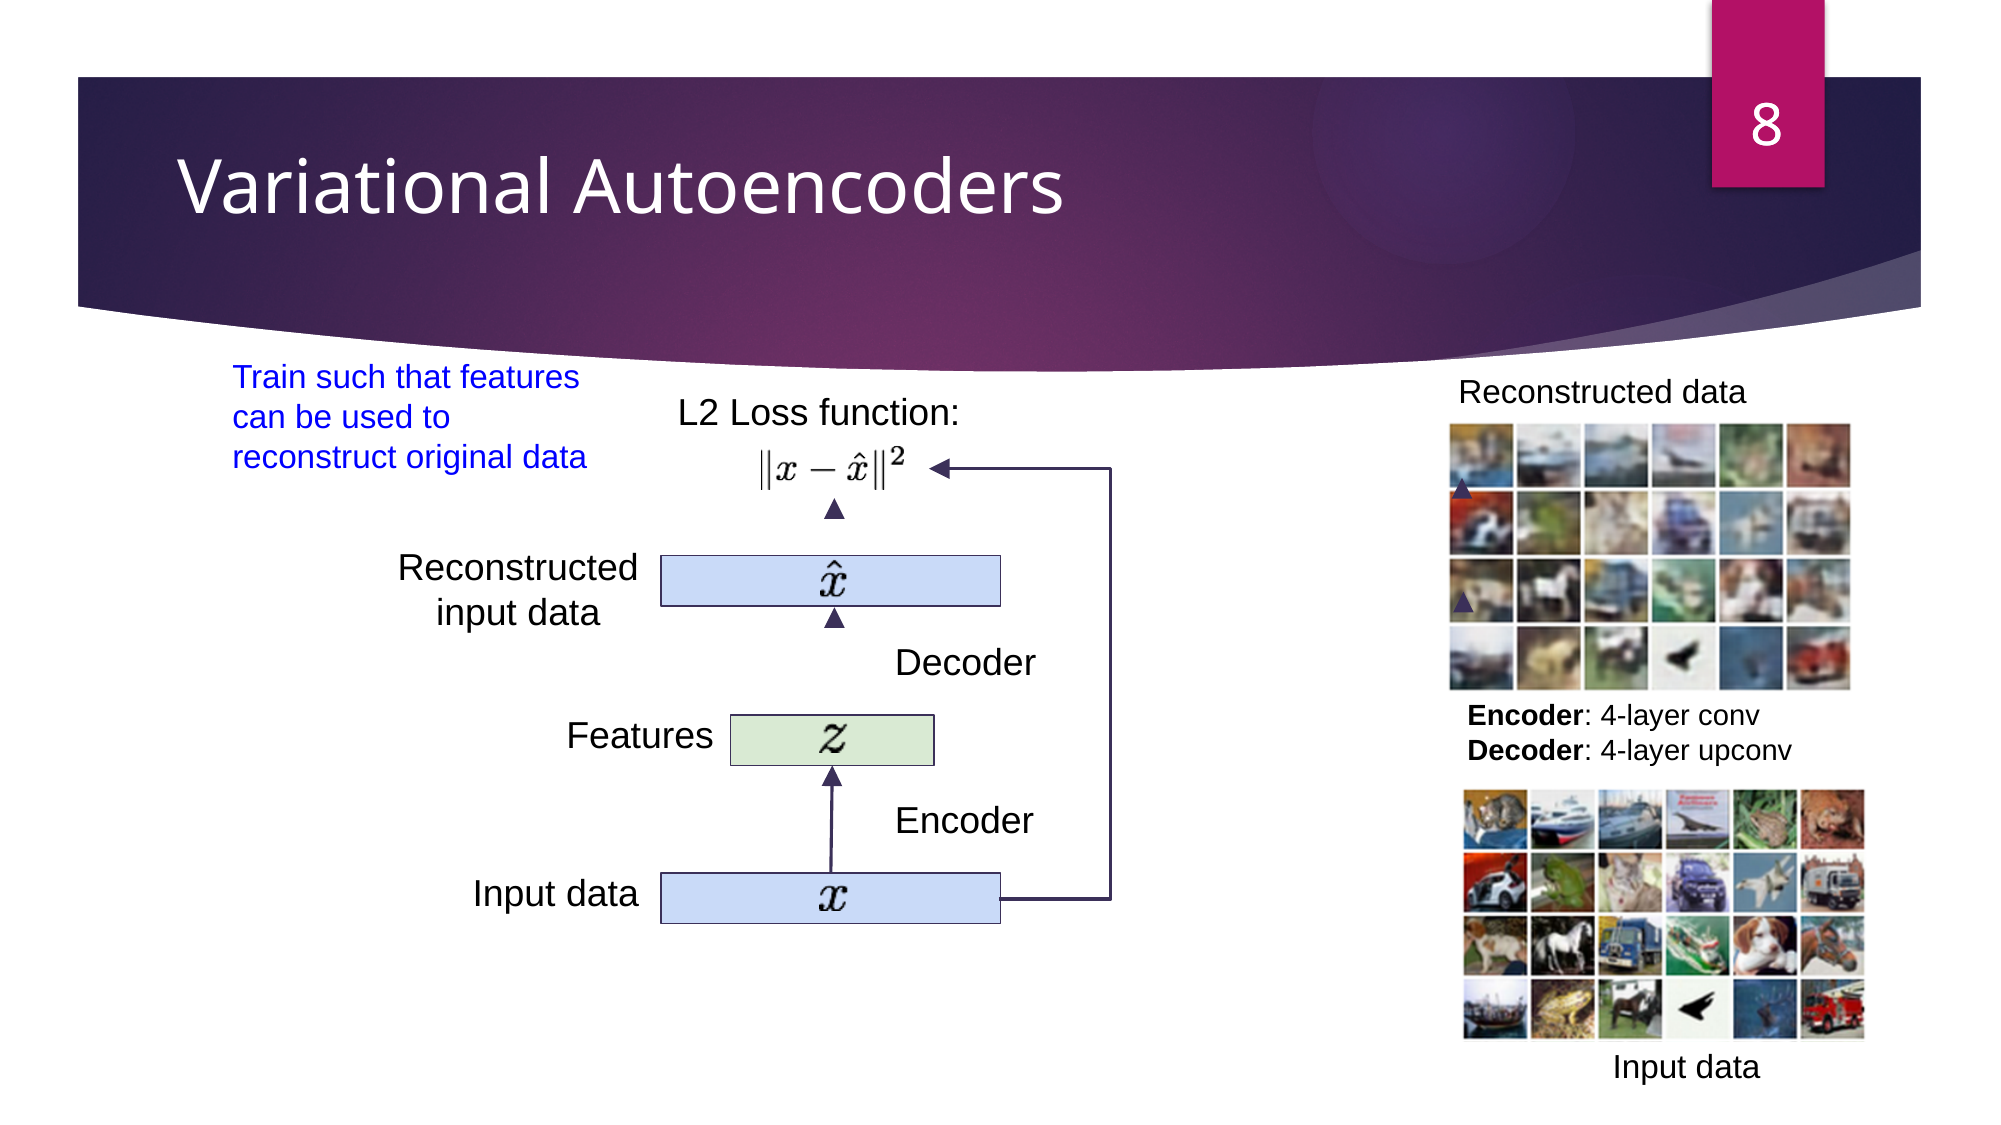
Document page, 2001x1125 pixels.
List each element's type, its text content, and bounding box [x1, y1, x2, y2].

text_box [928, 458, 1112, 900]
picture [818, 723, 850, 754]
picture [1443, 417, 1857, 692]
text_box [730, 714, 934, 766]
text_box Reconstructed input data [369, 539, 667, 637]
text_box Reconstructed data [1443, 362, 2000, 418]
text_box L2 Loss function: [646, 373, 1003, 451]
text_box Input data [1502, 1049, 1872, 1097]
text_box 8 [1698, 48, 1836, 175]
picture [818, 884, 850, 912]
text_box Encoder [879, 786, 991, 851]
text_box Features [480, 701, 729, 766]
text_box Train such that features can be used to reconstruct original data [217, 339, 647, 421]
text_box Input data [405, 859, 654, 924]
text_box Variational Autoencoders [161, 19, 1573, 236]
picture [761, 445, 904, 490]
picture [819, 559, 849, 599]
picture [1457, 780, 1871, 1042]
text_box Decoder [879, 628, 965, 693]
text_box Encoder: 4-layer conv Decoder: 4-layer upconv [1452, 689, 2000, 774]
text_box [660, 555, 951, 607]
text_box [660, 873, 1001, 924]
